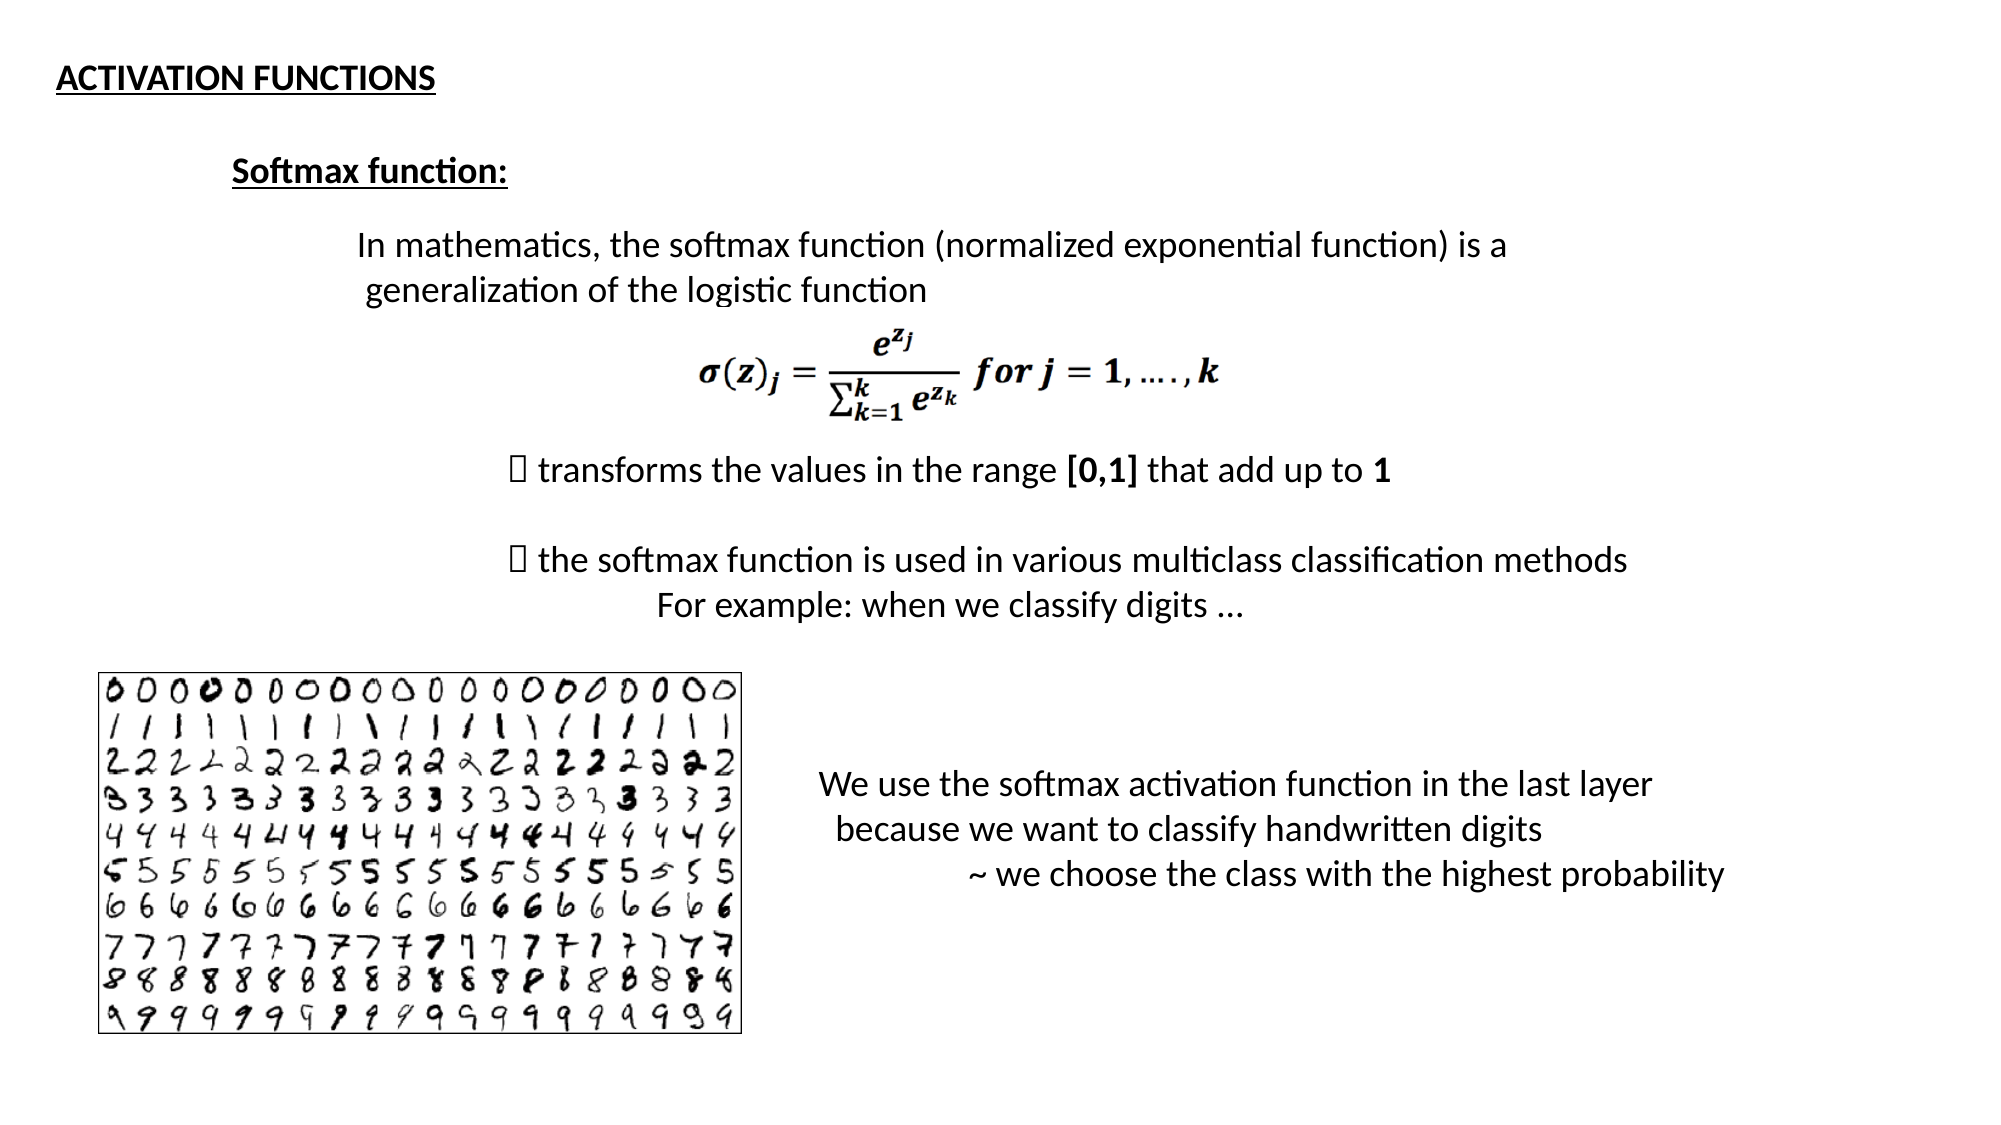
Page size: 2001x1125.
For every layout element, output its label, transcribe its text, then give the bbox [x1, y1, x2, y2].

text_box In mathematics, the softmax function (normalized exponential function) is a generalization of the logistic function  transforms the values in the range [0,1] that add up to 1  the softmax function is used in various multiclass classification methods For example: when we classify digits ... [342, 212, 1644, 632]
text_box Softmax function: [217, 139, 523, 244]
text_box We use the softmax activation function in the last layer because we want to classify handwritten digits ~ we choose the class with the highest probability [803, 751, 1750, 902]
picture [614, 307, 1292, 451]
text_box ACTIVATION FUNCTIONS [41, 45, 452, 105]
picture [98, 672, 742, 1034]
